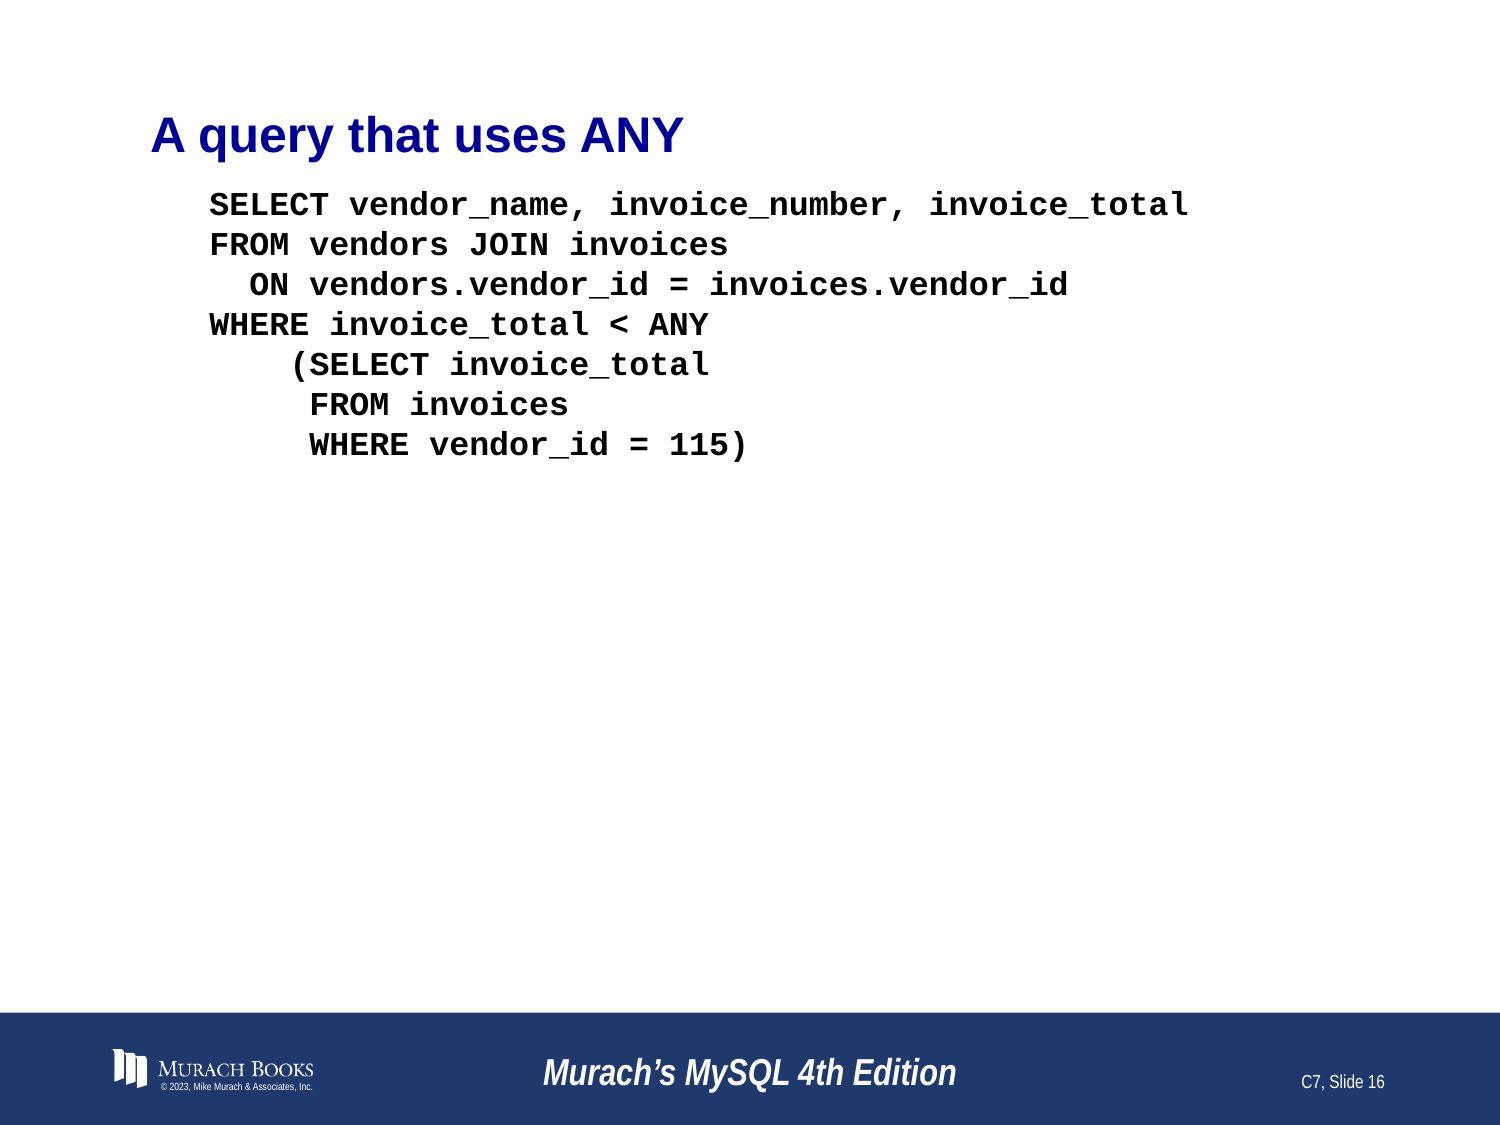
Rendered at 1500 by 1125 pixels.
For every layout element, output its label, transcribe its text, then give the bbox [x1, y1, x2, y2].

slide_number Murach’s MySQL 4th Edition [450, 1025, 1050, 1100]
slide_number C7, Slide 16 [1087, 1025, 1400, 1100]
title A query that uses ANY [150, 102, 1350, 164]
footer © 2023, Mike Murach & Associates, Inc. [12, 1025, 450, 1100]
list SELECT vendor_name, invoice_number, invoice_total FROM vendors JOIN invoices ON vendors.vendor_id = invoices.vendor_id WHERE invoice_total < ANY (SELECT invoice_total FROM invoices WHERE vendor_id = 115) [137, 174, 1350, 975]
